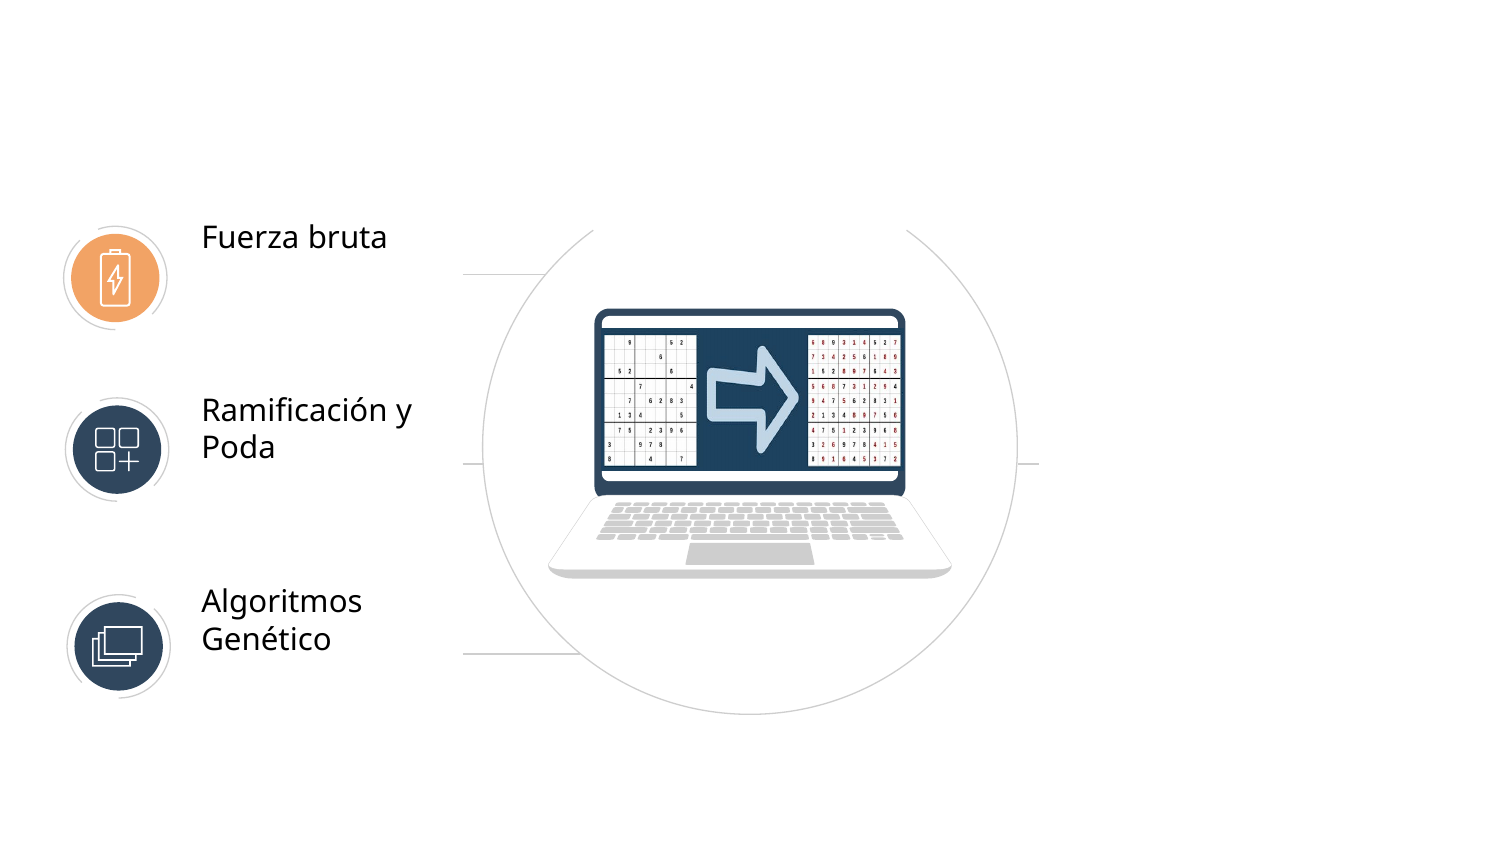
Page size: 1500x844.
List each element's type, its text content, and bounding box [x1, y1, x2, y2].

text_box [66, 594, 171, 699]
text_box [462, 229, 1018, 715]
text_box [65, 397, 169, 502]
text_box Fuerza bruta [186, 211, 455, 261]
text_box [63, 225, 168, 330]
picture [601, 327, 905, 471]
text_box Algoritmos Genético [186, 594, 455, 644]
text_box Ramificación y Poda [186, 402, 455, 452]
